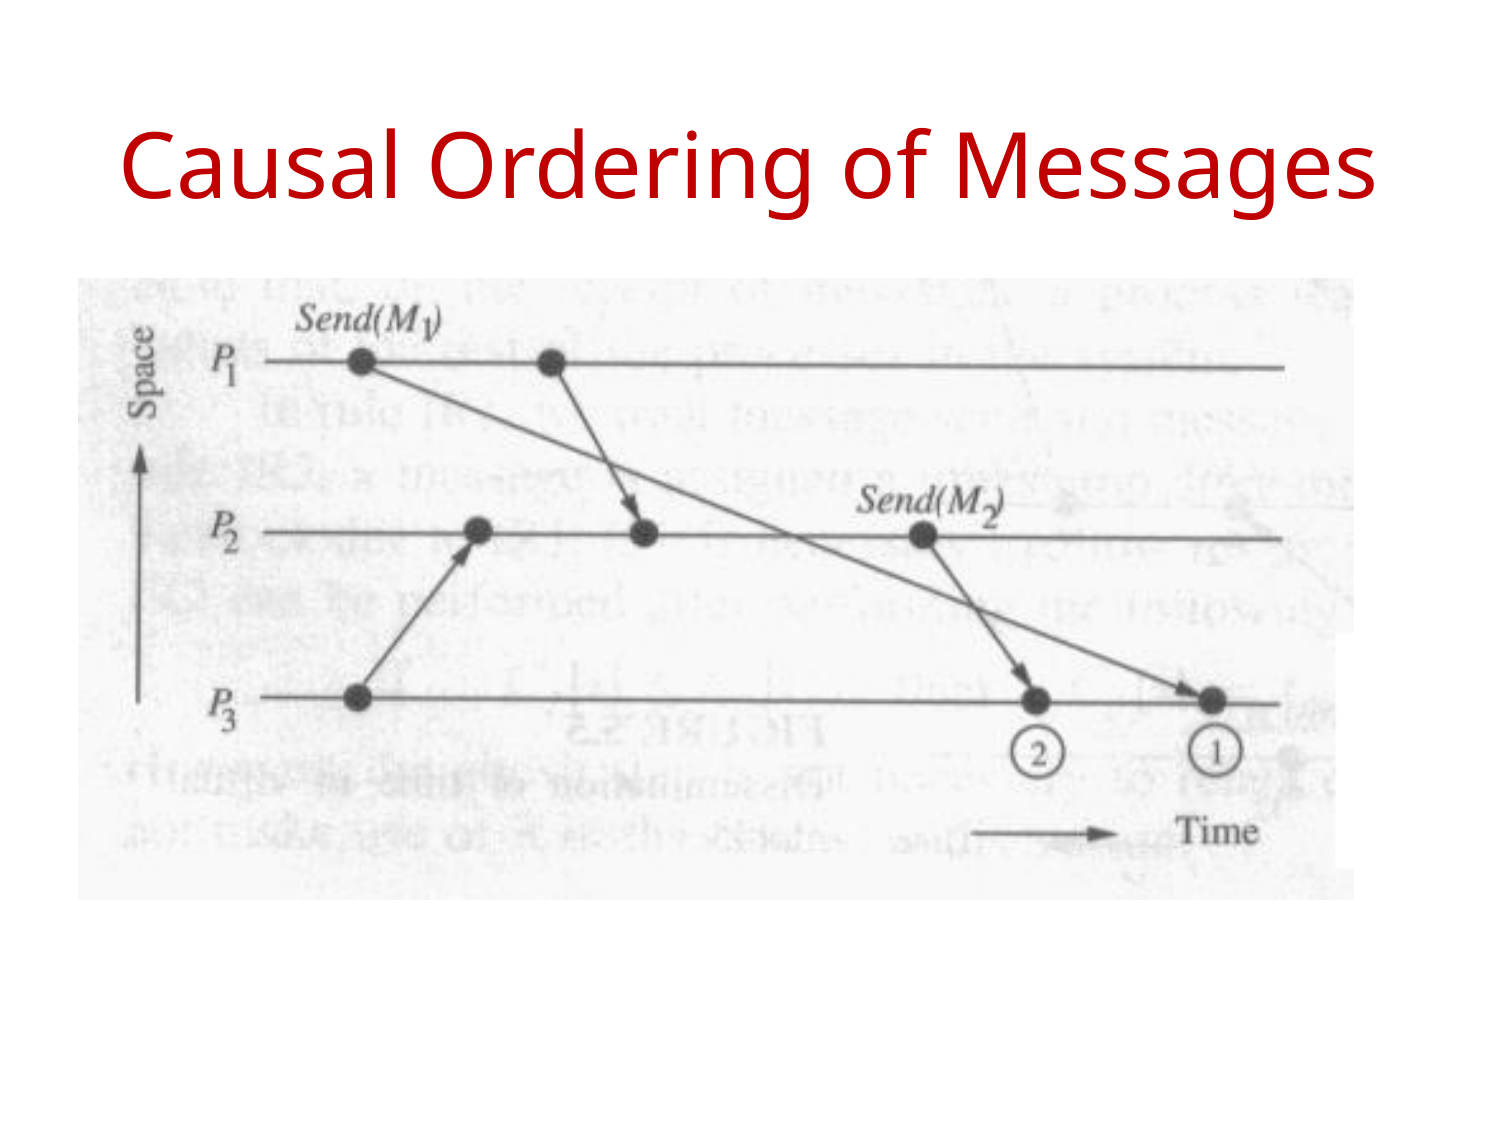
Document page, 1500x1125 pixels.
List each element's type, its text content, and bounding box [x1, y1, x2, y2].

title Causal Ordering of Messages [103, 59, 1397, 278]
picture [78, 278, 1354, 901]
